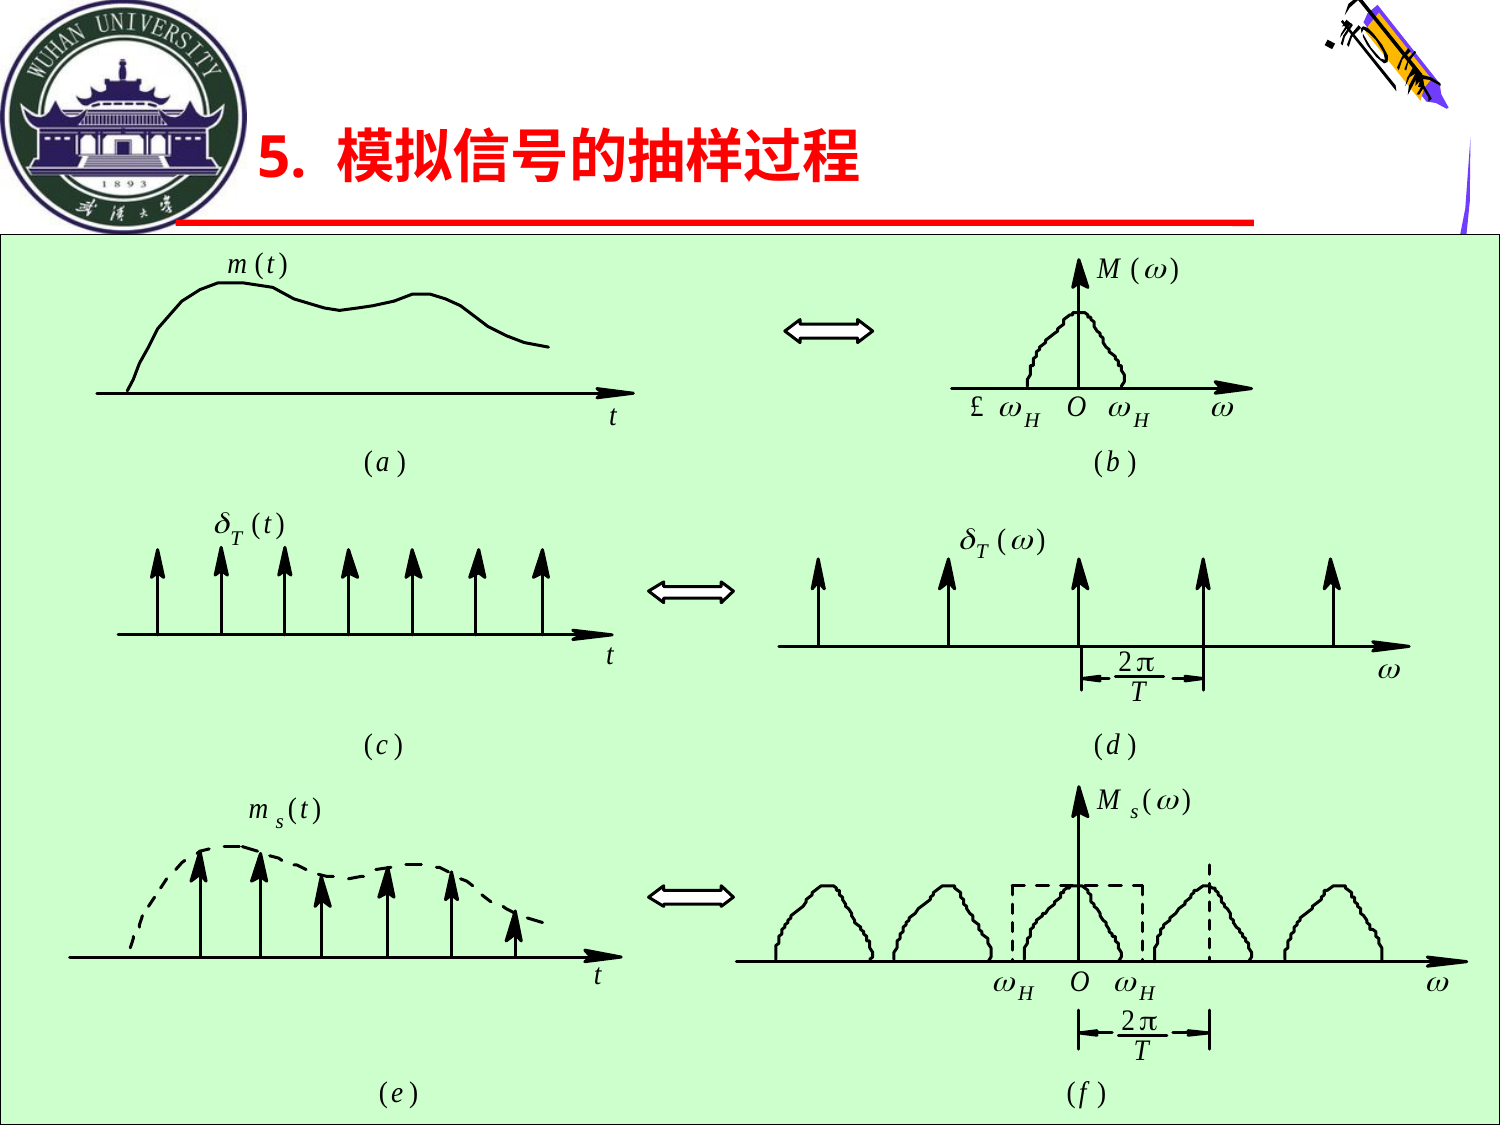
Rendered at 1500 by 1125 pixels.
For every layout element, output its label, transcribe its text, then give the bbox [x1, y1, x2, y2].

picture [0, 0, 247, 234]
title 5. 模拟信号的抽样过程 [241, 101, 973, 197]
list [0, 234, 1500, 1125]
